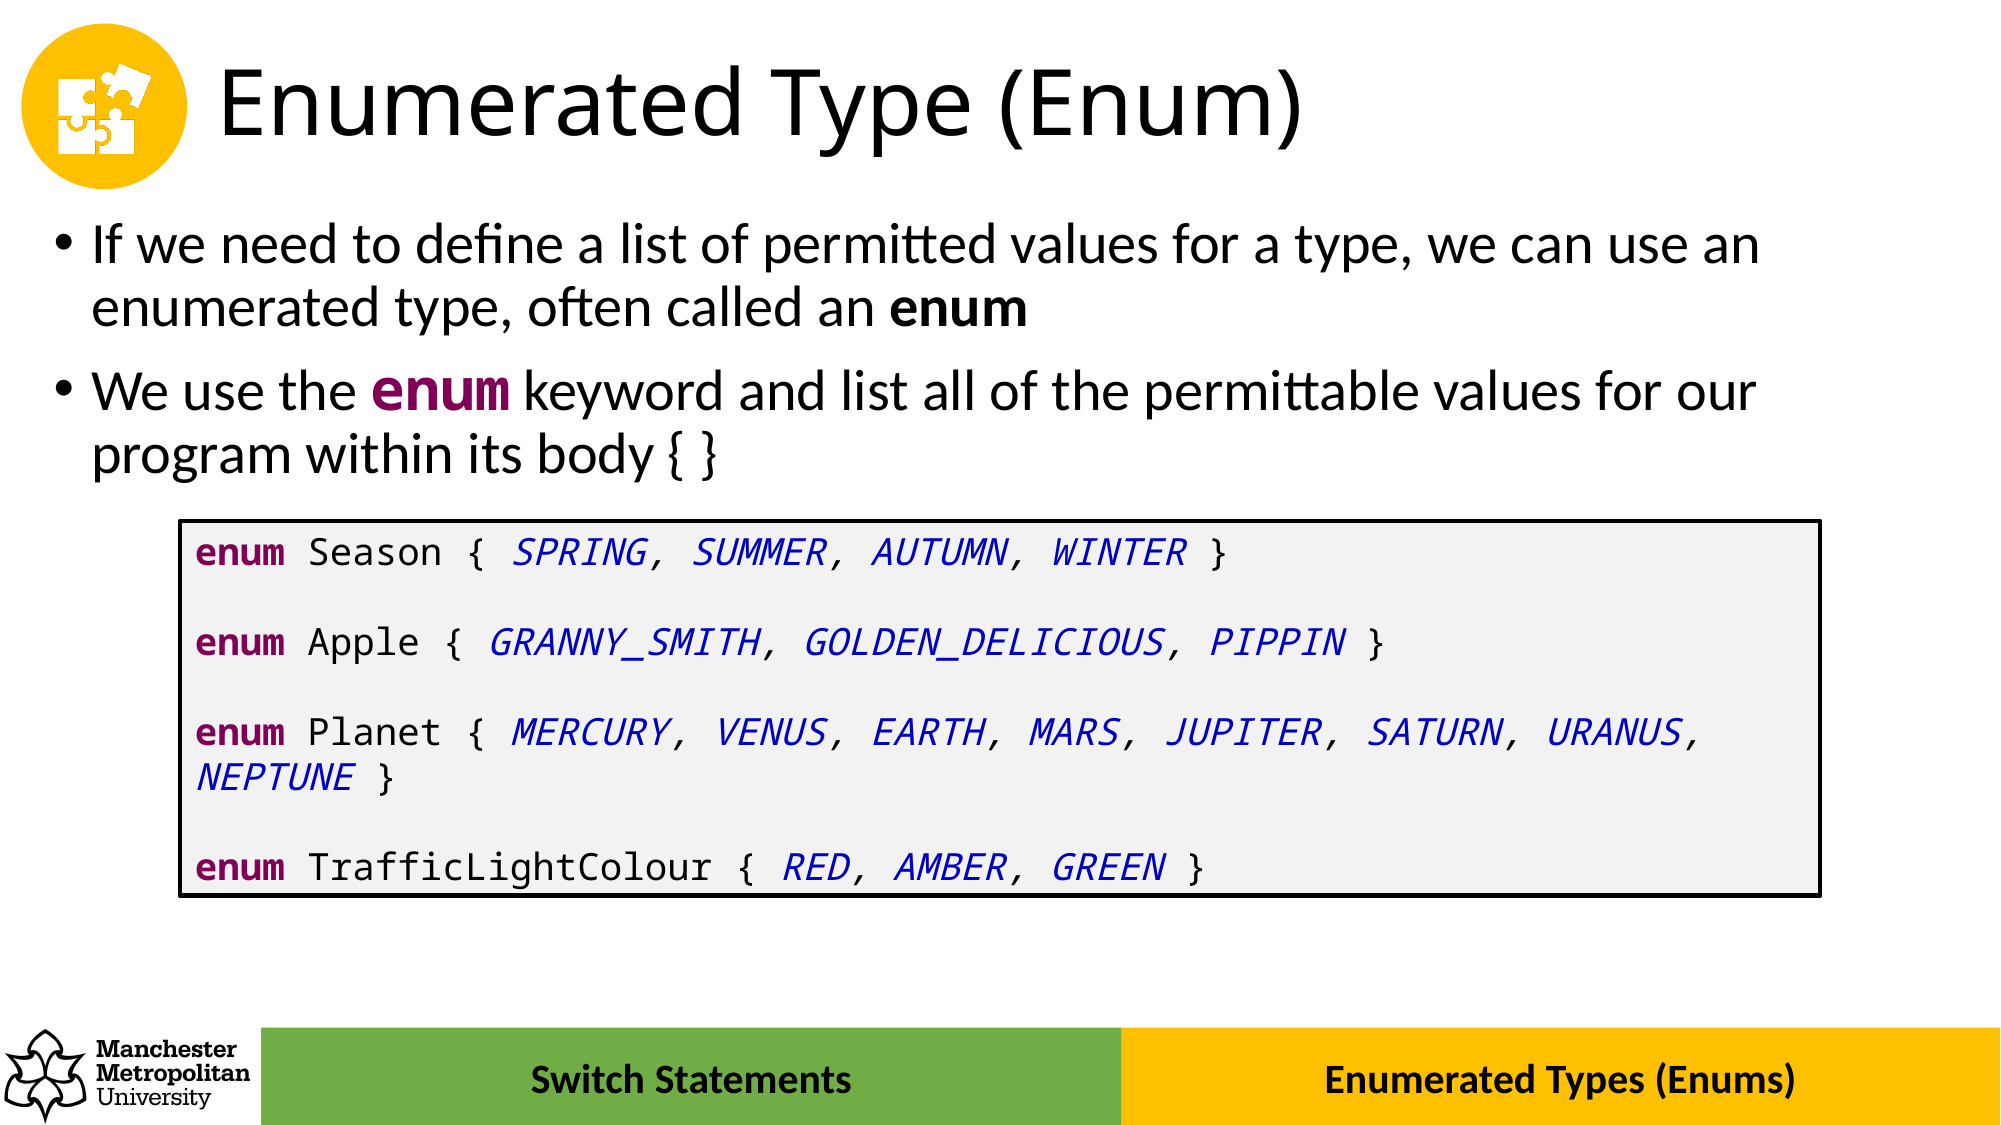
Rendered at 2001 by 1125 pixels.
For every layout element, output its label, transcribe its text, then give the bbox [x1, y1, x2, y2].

list If we need to define a list of permitted values for a type, we can use an enumerated type, often called an enum We use the enum keyword and list all of the permittable values for our program within its body { } [38, 205, 1943, 975]
text_box Switch Statements [260, 1027, 1120, 1125]
text_box [168, 53, 188, 160]
text_box enum Season { SPRING, SUMMER, AUTUMN, WINTER } enum Apple { GRANNY_SMITH, GOLDEN_DELICIOUS, PIPPIN } enum Planet { MERCURY, VENUS, EARTH, MARS, JUPITER, SATURN, URANUS, NEPTUNE } enum TrafficLightColour { RED, AMBER, GREEN } [180, 521, 1820, 896]
text_box [47, 23, 161, 46]
text_box Enumerated Types (Enums) [1120, 1027, 2000, 1125]
title Enumerated Type (Enum) [201, 32, 1938, 179]
picture [4, 1029, 250, 1124]
text_box [21, 52, 41, 160]
text_box [41, 46, 168, 173]
text_box [55, 173, 154, 190]
